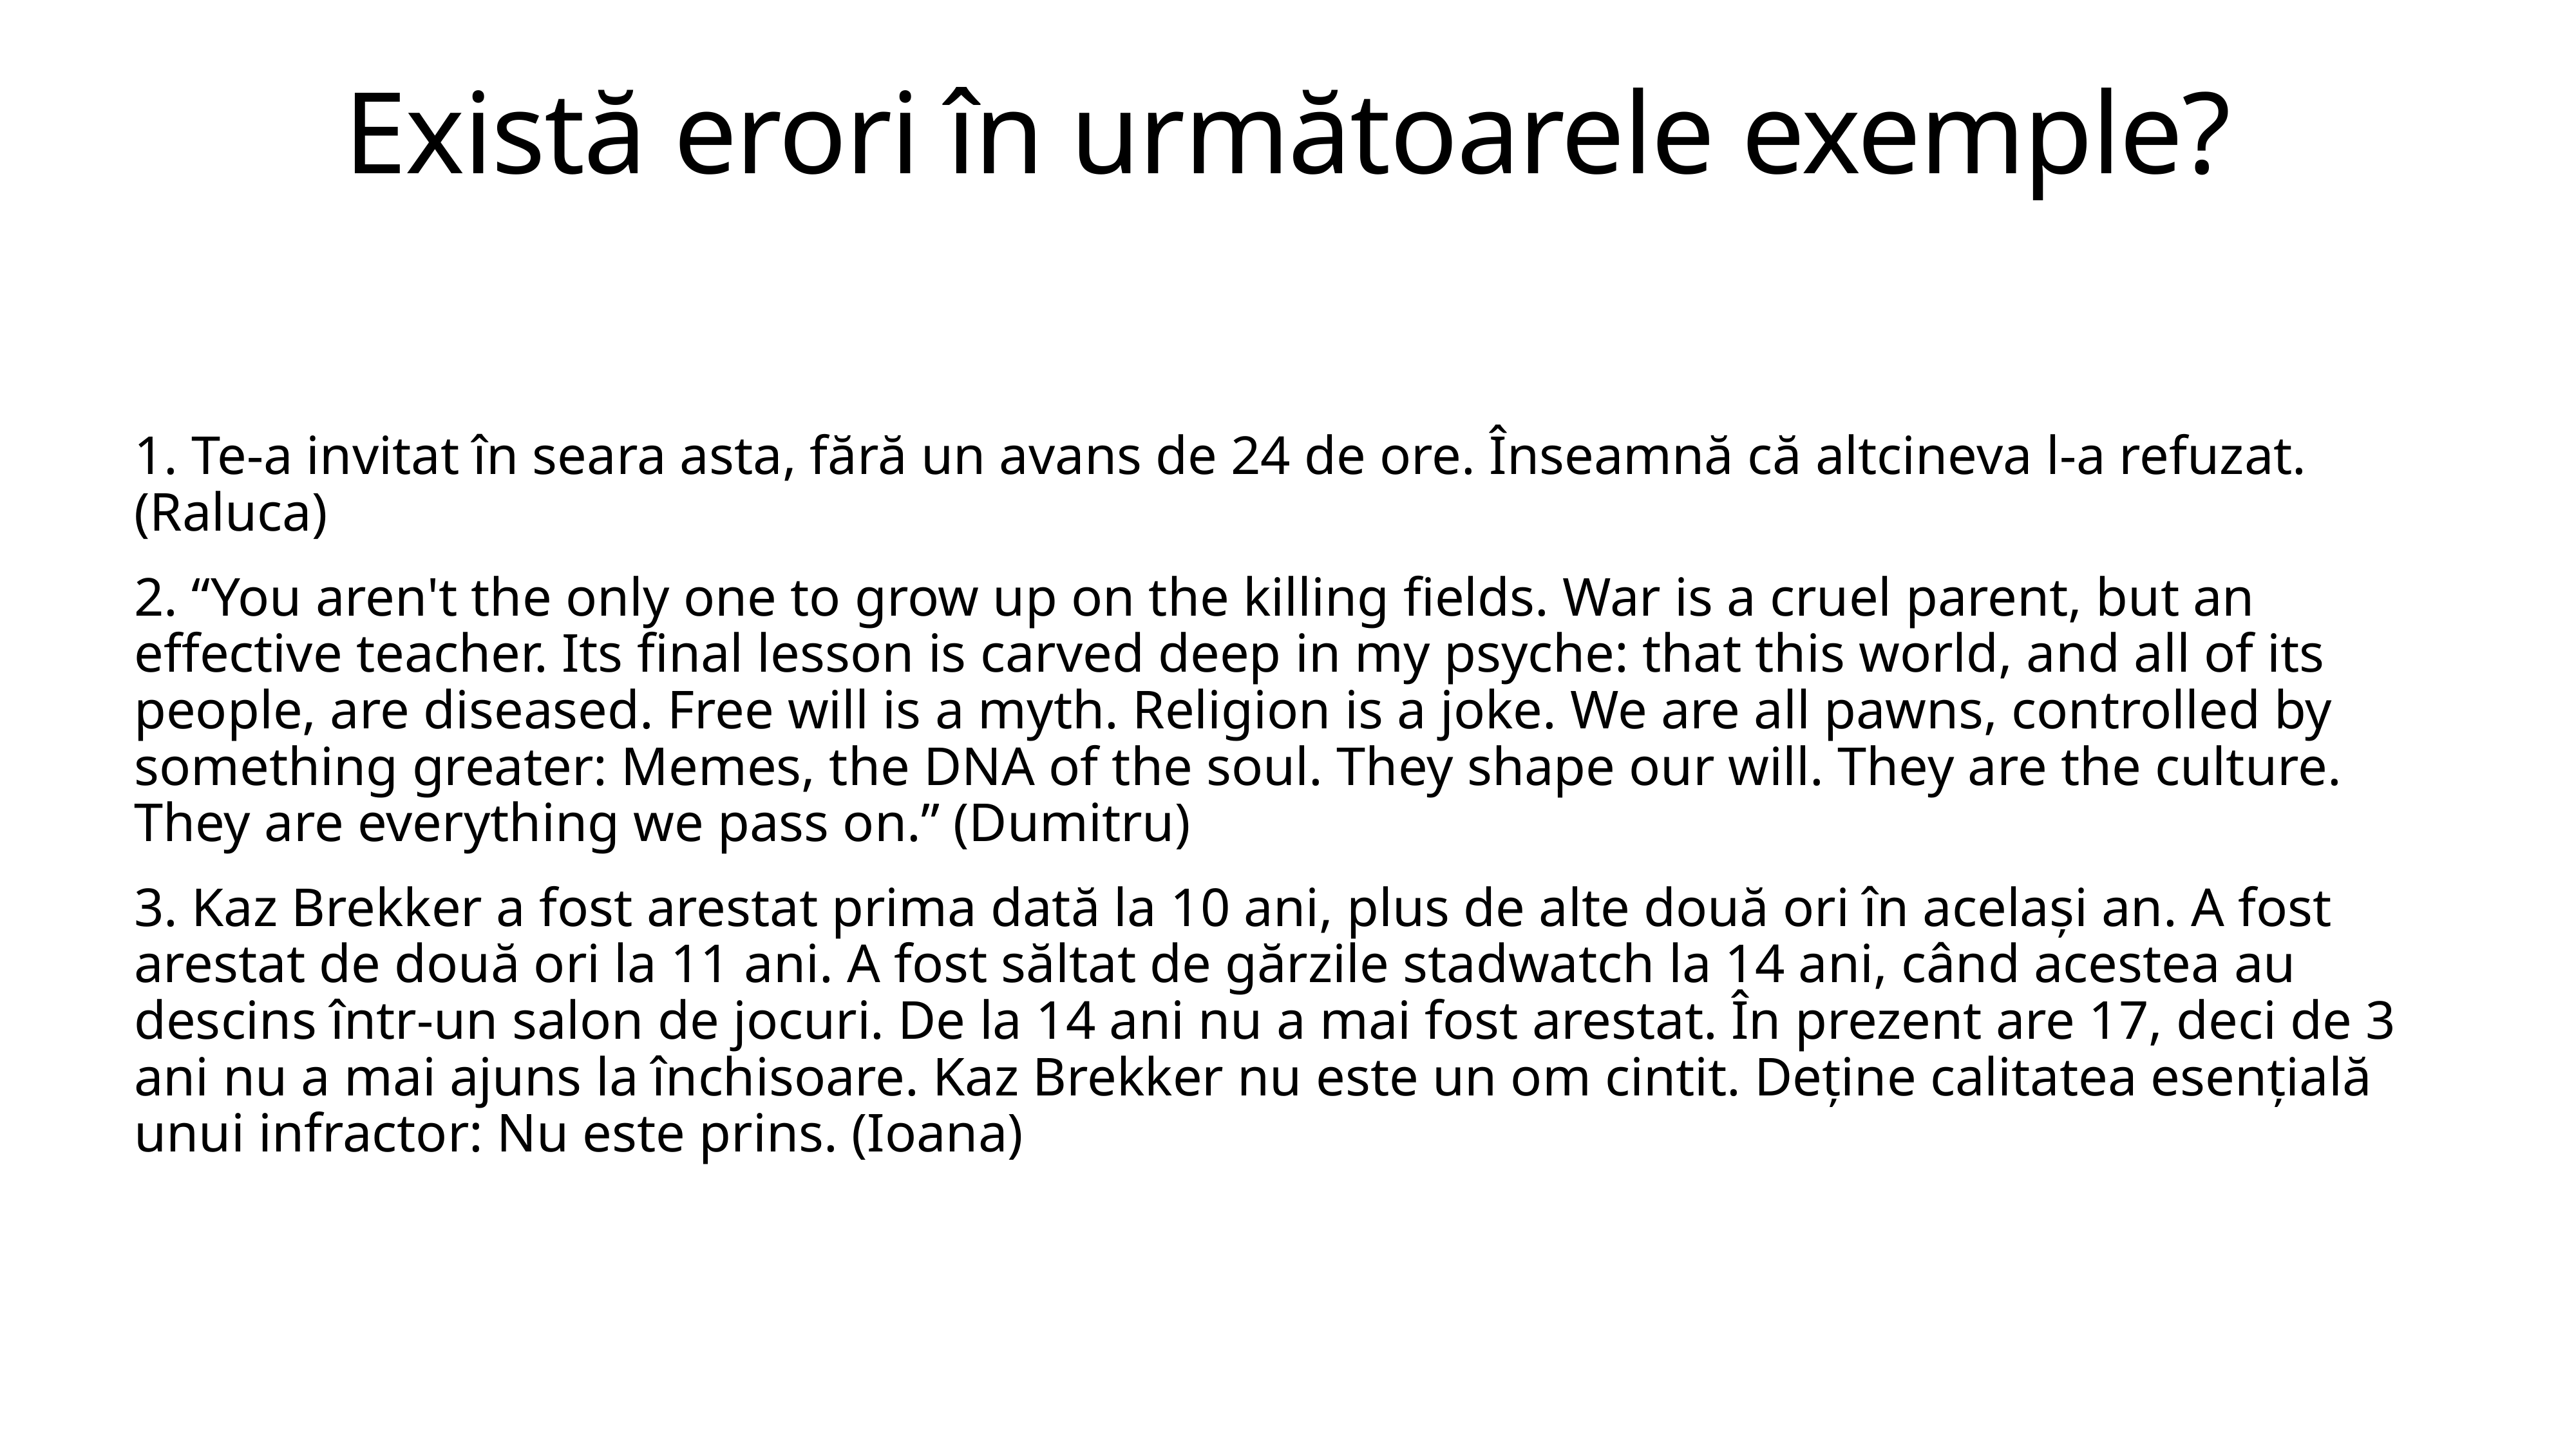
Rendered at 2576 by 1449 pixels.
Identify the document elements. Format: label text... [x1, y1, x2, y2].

list 1. Te-a invitat în seara asta, fără un avans de 24 de ore. Înseamnă că altcineva l-a refuzat. (Raluca) 2. “You aren't the only one to grow up on the killing fields. War is a cruel parent, but an effective teacher. Its final lesson is carved deep in my psyche: that this world, and all of its people, are diseased. Free will is a myth. Religion is a joke. We are all pawns, controlled by something greater: Memes, the DNA of the soul. They shape our will. They are the culture. They are everything we pass on.” (Dumitru) 3. Kaz Brekker a fost arestat prima dată la 10 ani, plus de alte două ori în același an. A fost arestat de două ori la 11 ani. A fost săltat de gărzile stadwatch la 14 ani, când acestea au descins într-un salon de jocuri. De la 14 ani nu a mai fost arestat. În prezent are 17, deci de 3 ani nu a mai ajuns la închisoare. Kaz Brekker nu este un om cintit. Deține calitatea esențială unui infractor: Nu este prins. (Ioana) [128, 423, 2448, 1321]
title Există erori în următoarele exemple? [128, 81, 2448, 265]
